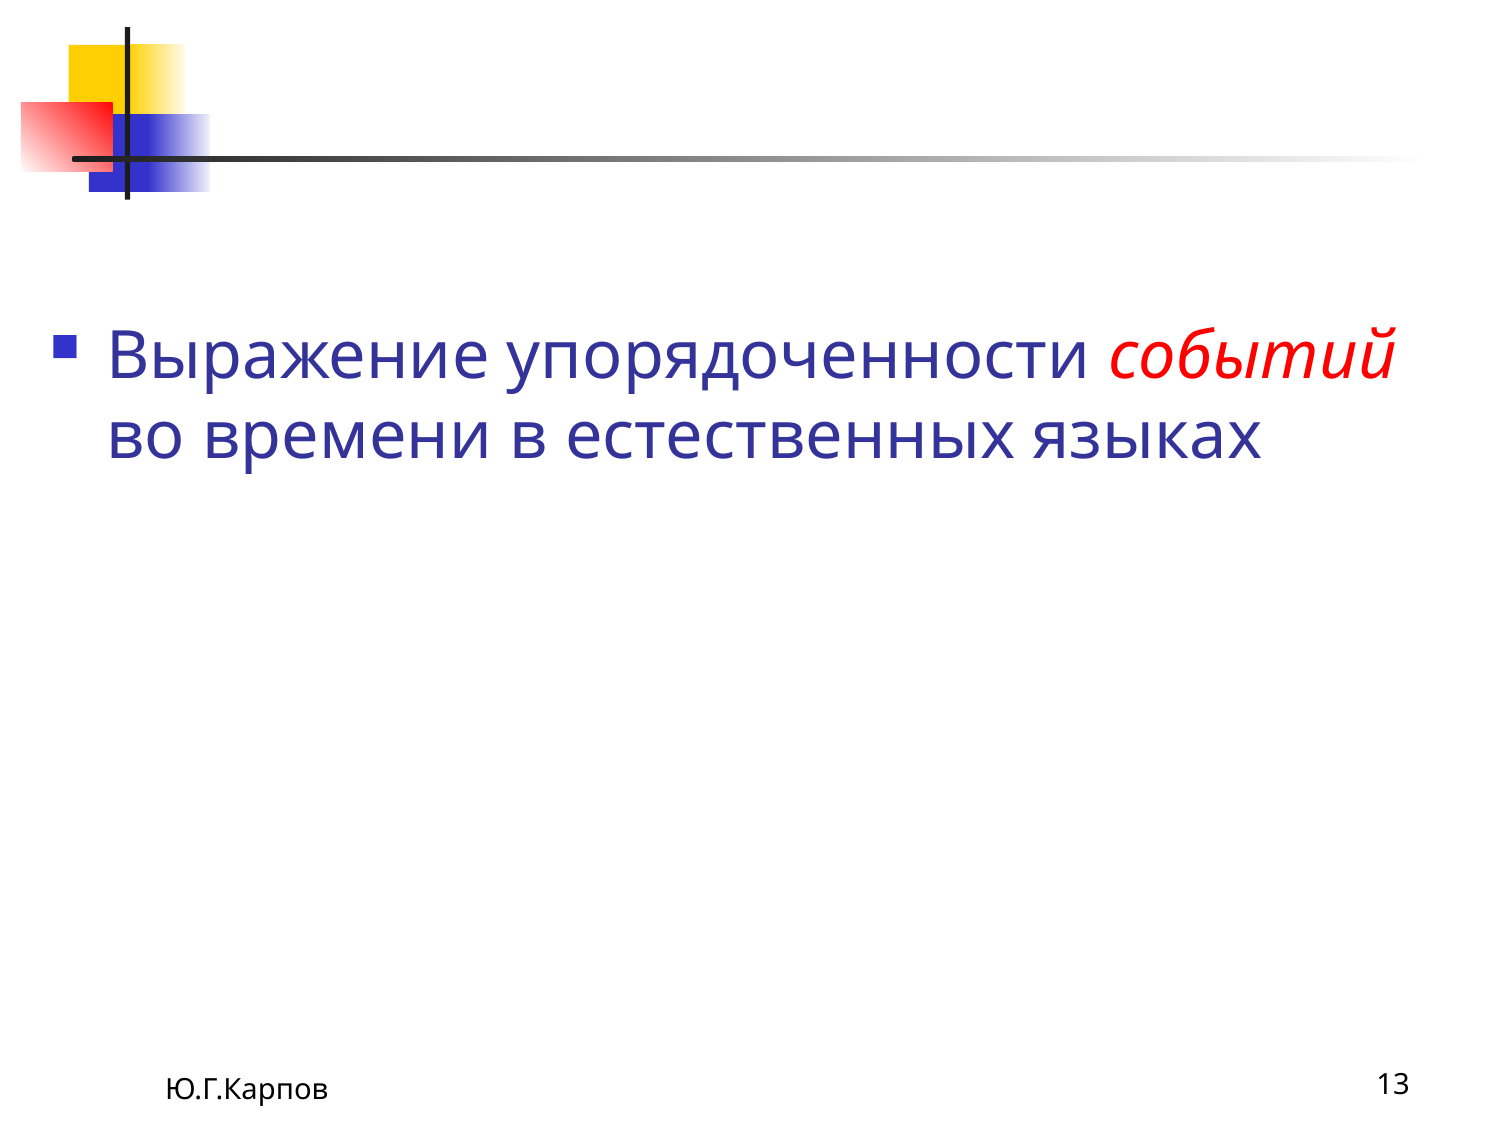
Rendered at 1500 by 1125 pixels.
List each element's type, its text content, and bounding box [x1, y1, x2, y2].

text_box Выражение упорядоченности событий во времени в естественных языках [35, 304, 1442, 482]
slide_number Ю.Г.Карпов [150, 1037, 463, 1113]
slide_number 13 [1112, 1037, 1425, 1113]
